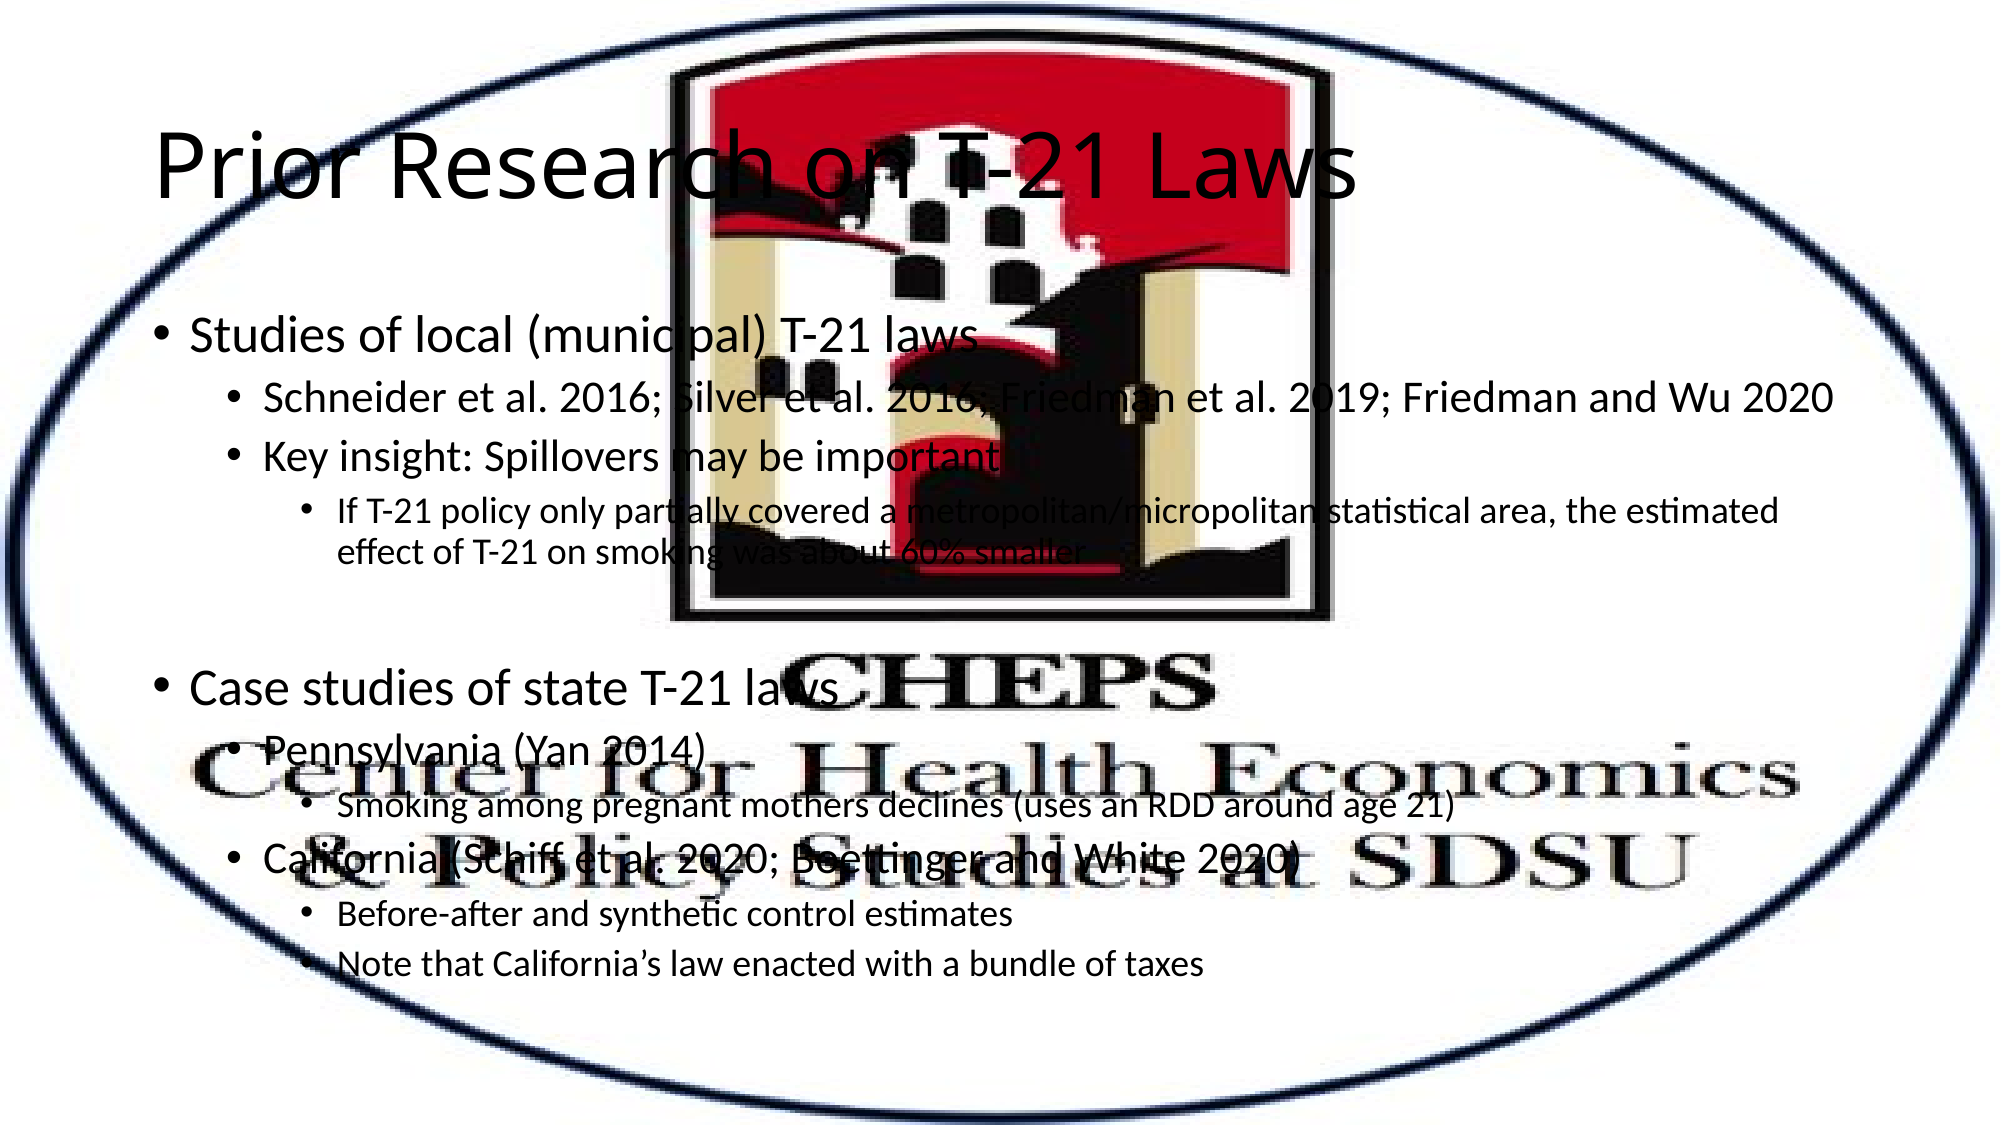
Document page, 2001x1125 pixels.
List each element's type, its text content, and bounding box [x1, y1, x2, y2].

title Prior Research on T-21 Laws [137, 59, 1863, 278]
list Studies of local (municipal) T-21 laws Schneider et al. 2016; Silver et al. 2016; Friedman et al. 2019; Friedman and Wu 2020 Key insight: Spillovers may be important If T-21 policy only partially covered a metropolitan/micropolitan statistical area, the estimated effect of T-21 on smoking was about 60% smaller Case studies of state T-21 laws Pennsylvania (Yan 2014) Smoking among pregnant mothers declines (uses an RDD around age 21) California (Schiff et al. 2020; Boettinger and White 2020) Before-after and synthetic control estimates Note that California’s law enacted with a bundle of taxes [137, 299, 1863, 1014]
picture [0, 0, 2001, 1125]
